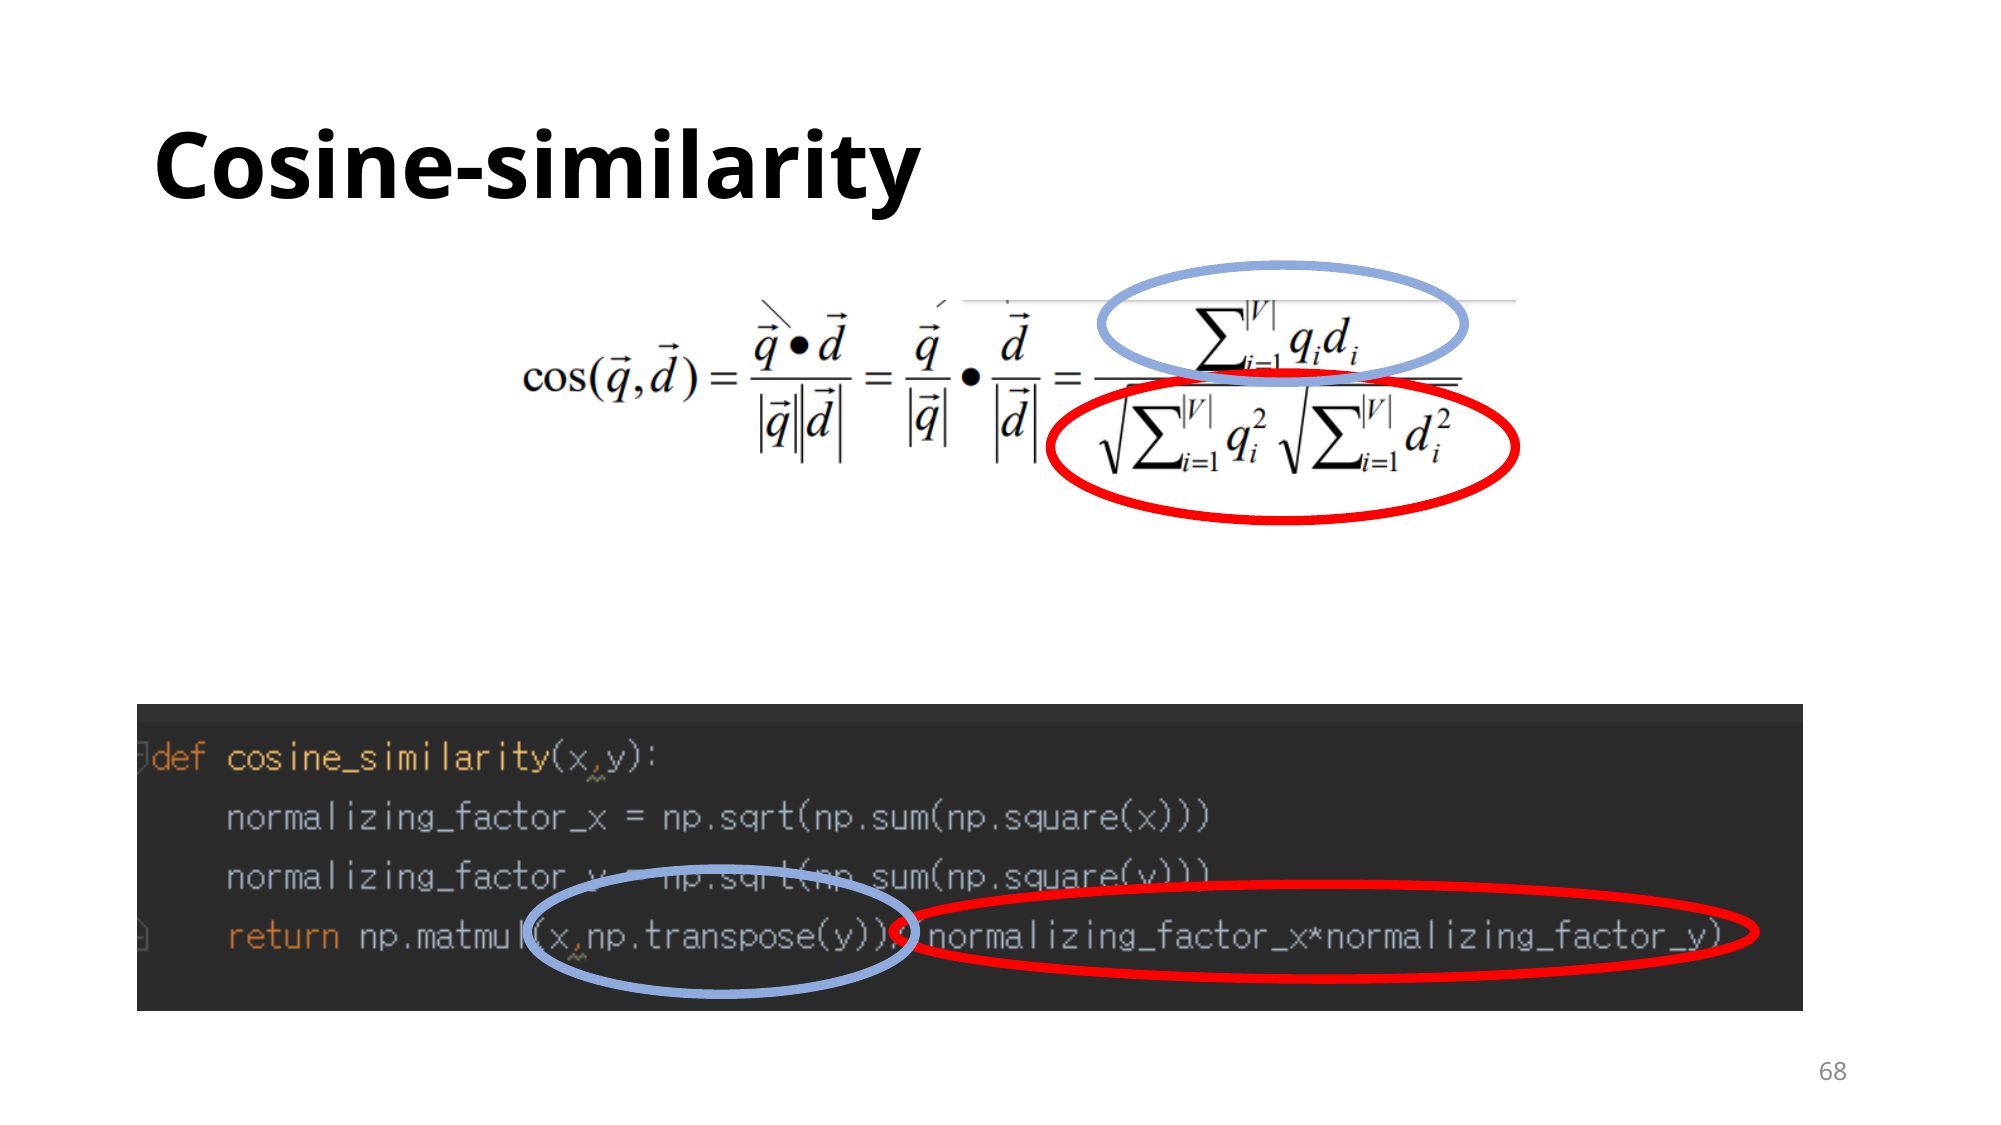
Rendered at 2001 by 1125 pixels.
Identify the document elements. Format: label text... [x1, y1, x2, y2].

picture [137, 704, 1803, 1011]
slide_number 68 [1412, 1042, 1863, 1103]
picture [484, 300, 1516, 498]
text_box [1111, 498, 1455, 522]
title Cosine-similarity [137, 59, 1863, 278]
text_box [1115, 264, 1451, 300]
